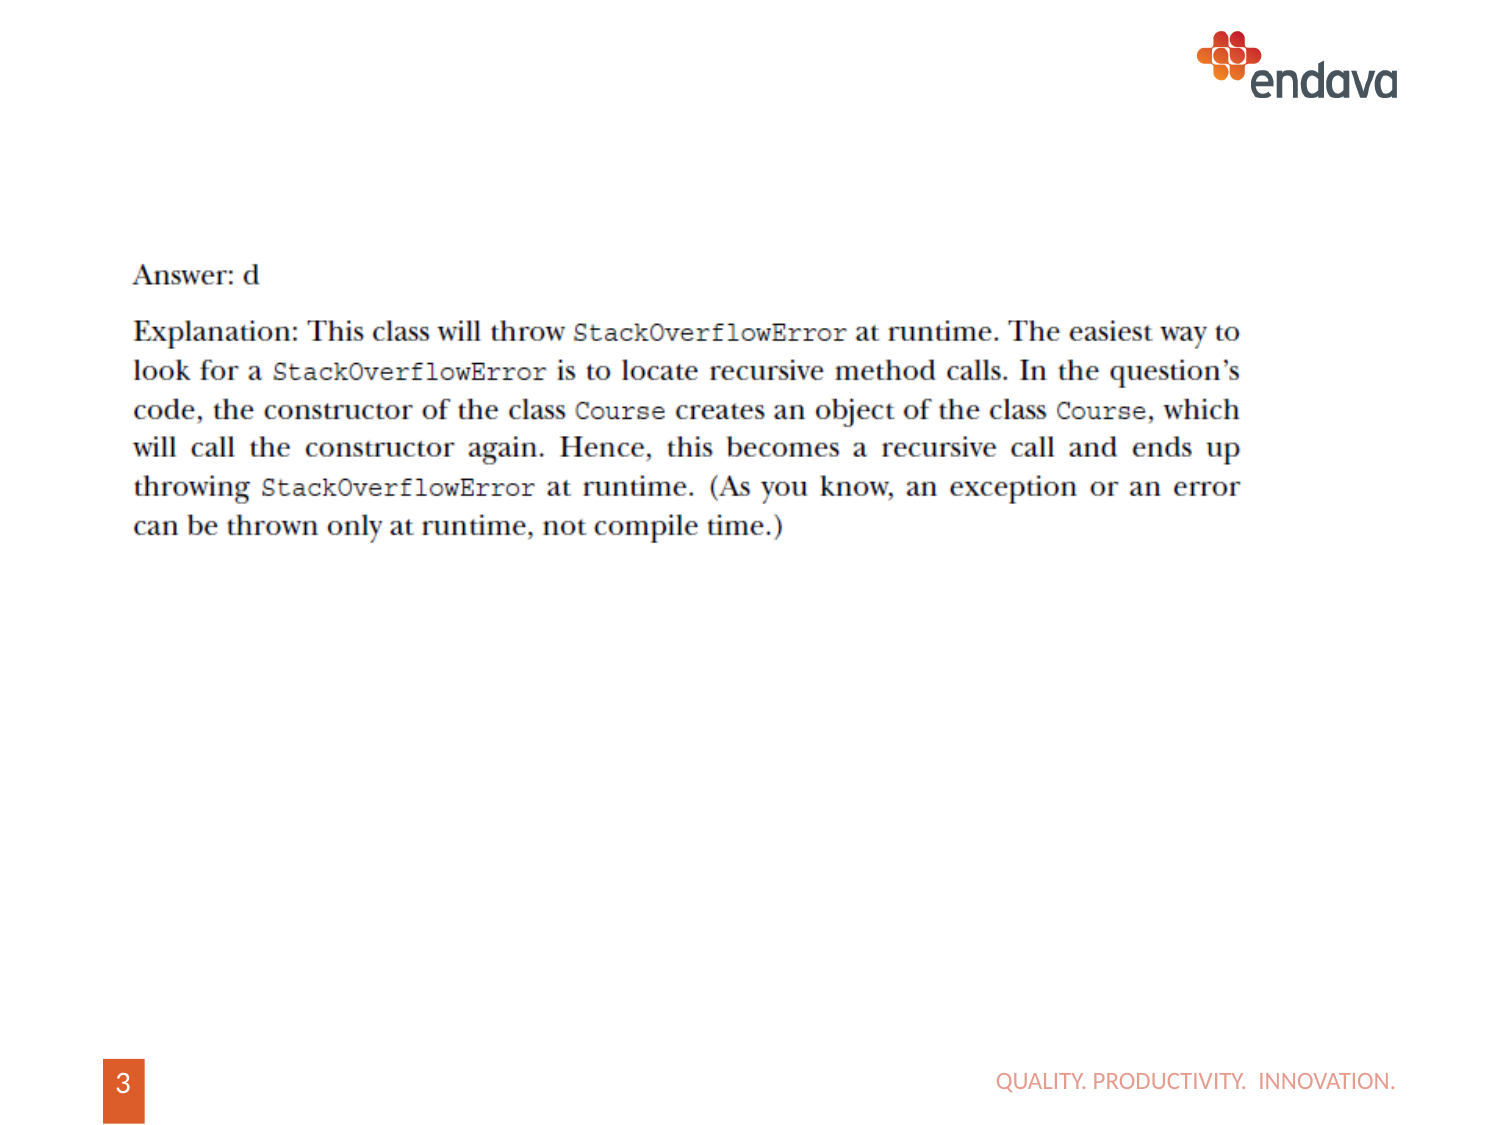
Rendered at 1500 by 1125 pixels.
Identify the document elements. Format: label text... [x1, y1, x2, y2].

slide_number QUALITY. PRODUCTIVITY. INNOVATION. [939, 1049, 1397, 1110]
picture [1197, 31, 1397, 98]
picture [111, 255, 1264, 565]
